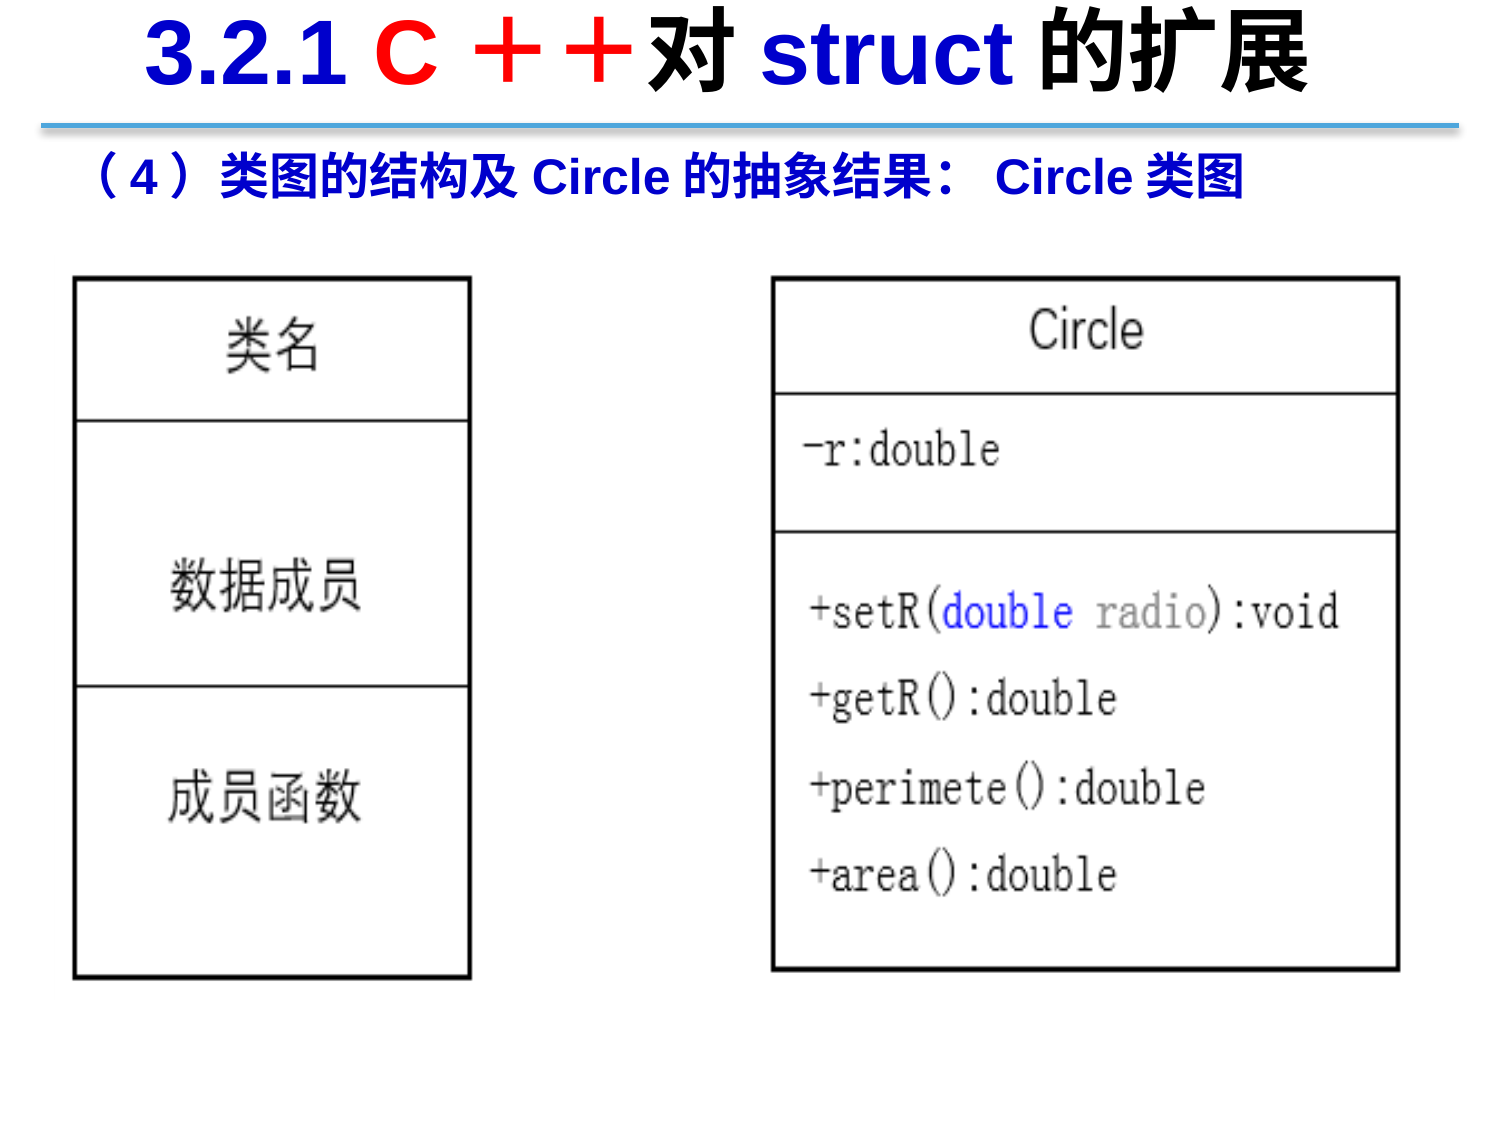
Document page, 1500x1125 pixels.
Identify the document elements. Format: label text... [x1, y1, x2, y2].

text_box 3.2.1 C＋＋对struct的扩展 [53, 0, 1403, 116]
picture [52, 254, 1421, 1000]
list （4）类图的结构及Circle的抽象结果：Circle类图 [53, 137, 1459, 1083]
